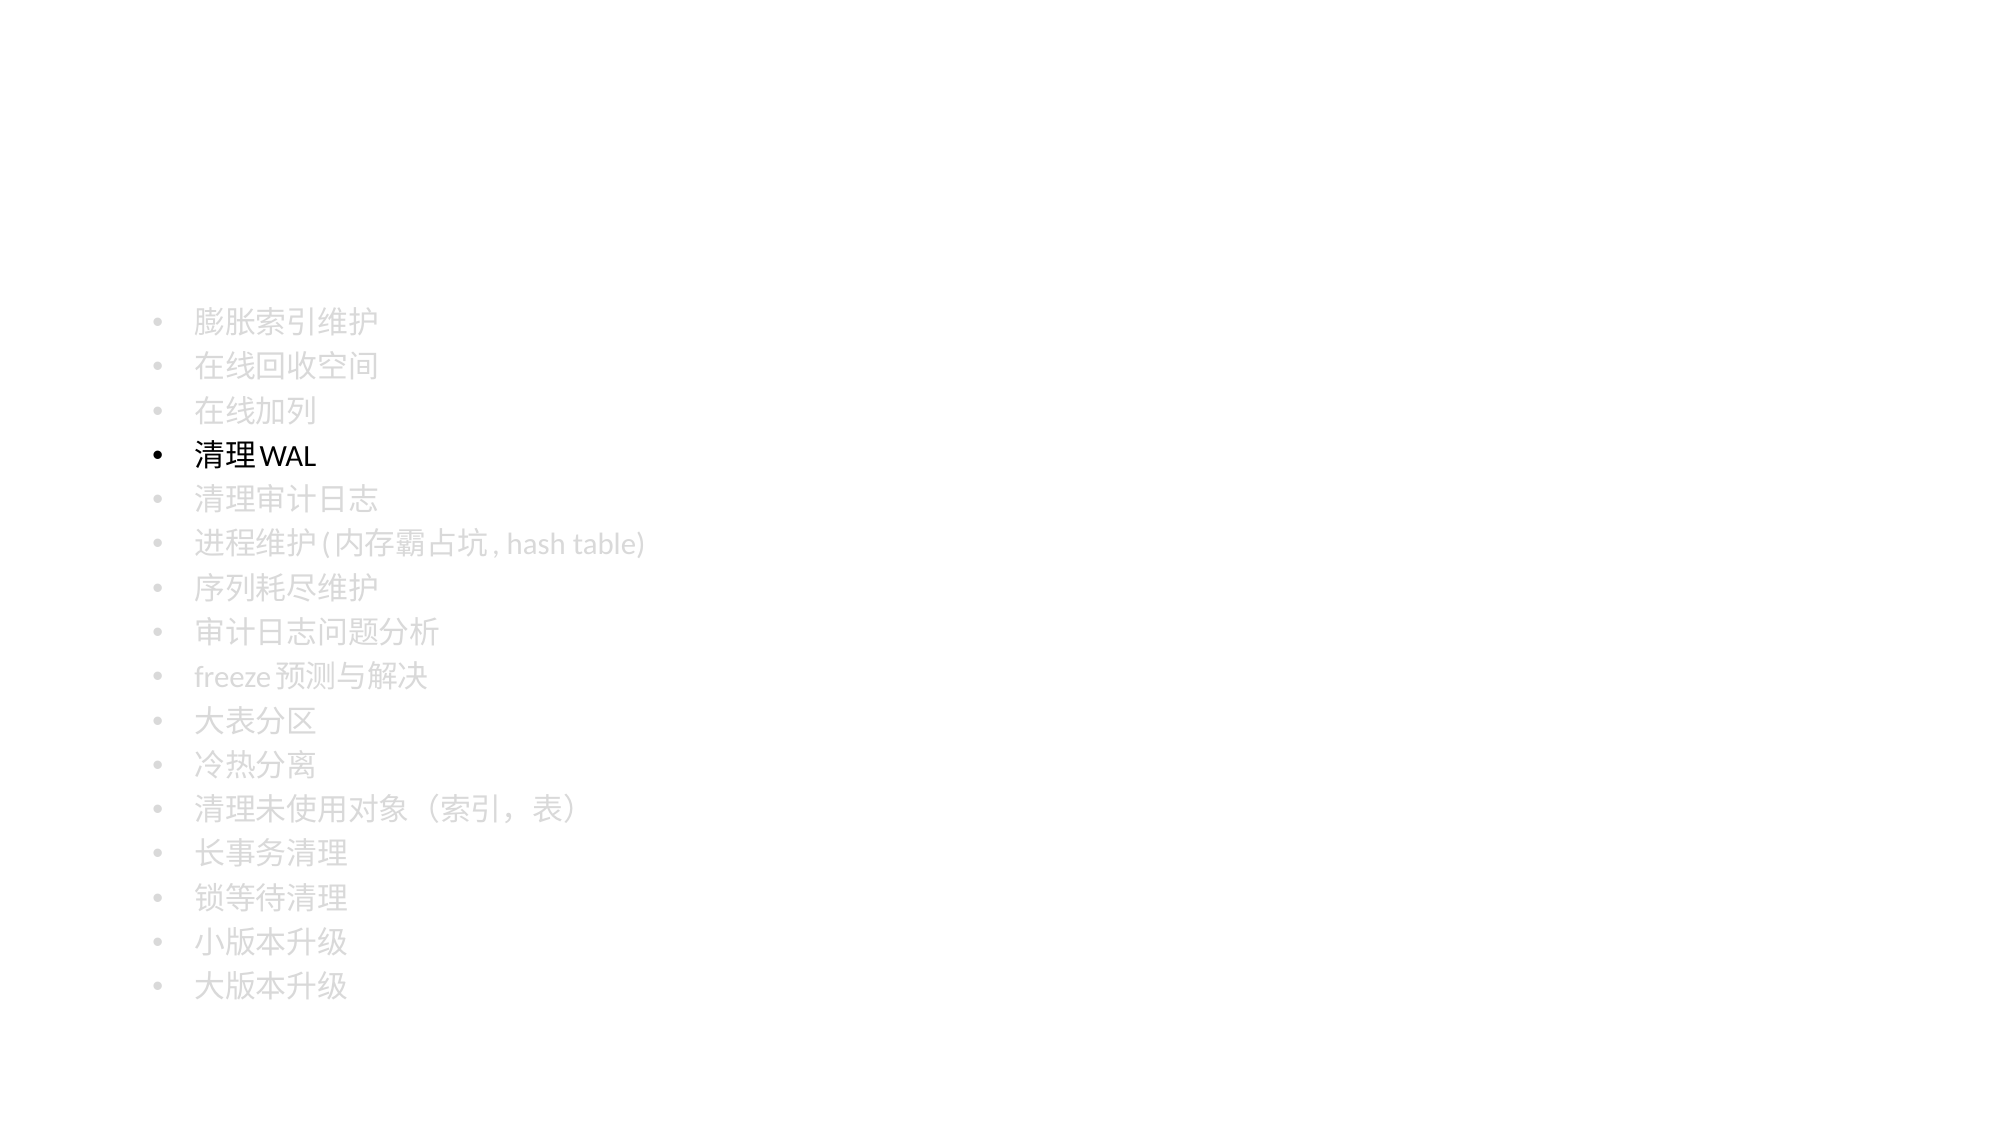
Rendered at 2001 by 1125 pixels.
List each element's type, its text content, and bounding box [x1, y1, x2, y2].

list 膨胀索引维护 在线回收空间 在线加列 清理WAL 清理审计日志 进程维护(内存霸占坑, hash table) 序列耗尽维护 审计日志问题分析 freeze预测与解决 大表分区 冷热分离 清理未使用对象（索引，表） 长事务清理 锁等待清理 小版本升级 大版本升级 [137, 299, 1863, 1014]
